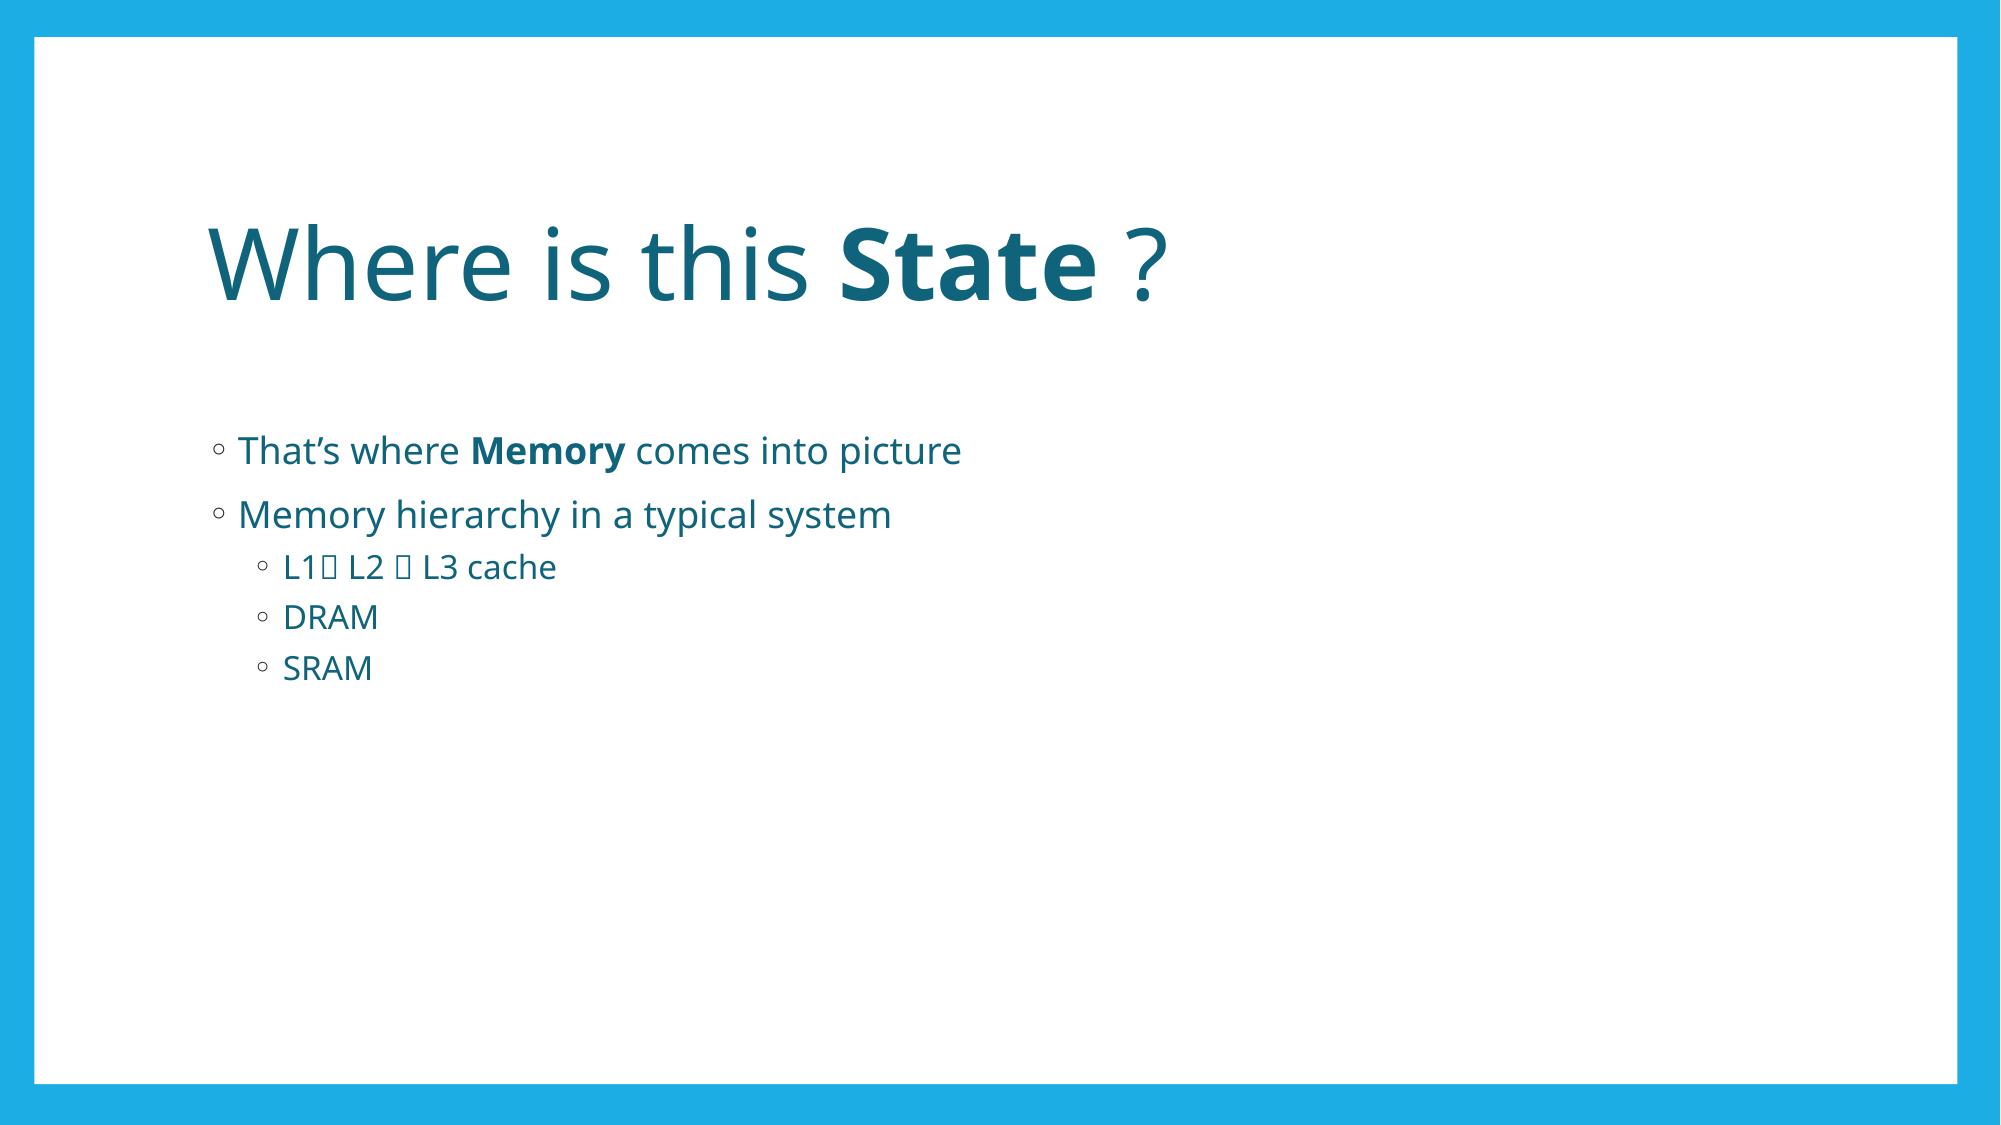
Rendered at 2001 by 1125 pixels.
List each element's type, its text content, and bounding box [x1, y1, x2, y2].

list That’s where Memory comes into picture Memory hierarchy in a typical system L1 L2  L3 cache DRAM SRAM [192, 419, 1800, 979]
text_box [34, 37, 1958, 1085]
text_box [0, 0, 2000, 1125]
title Where is this State ? [192, 142, 1800, 394]
